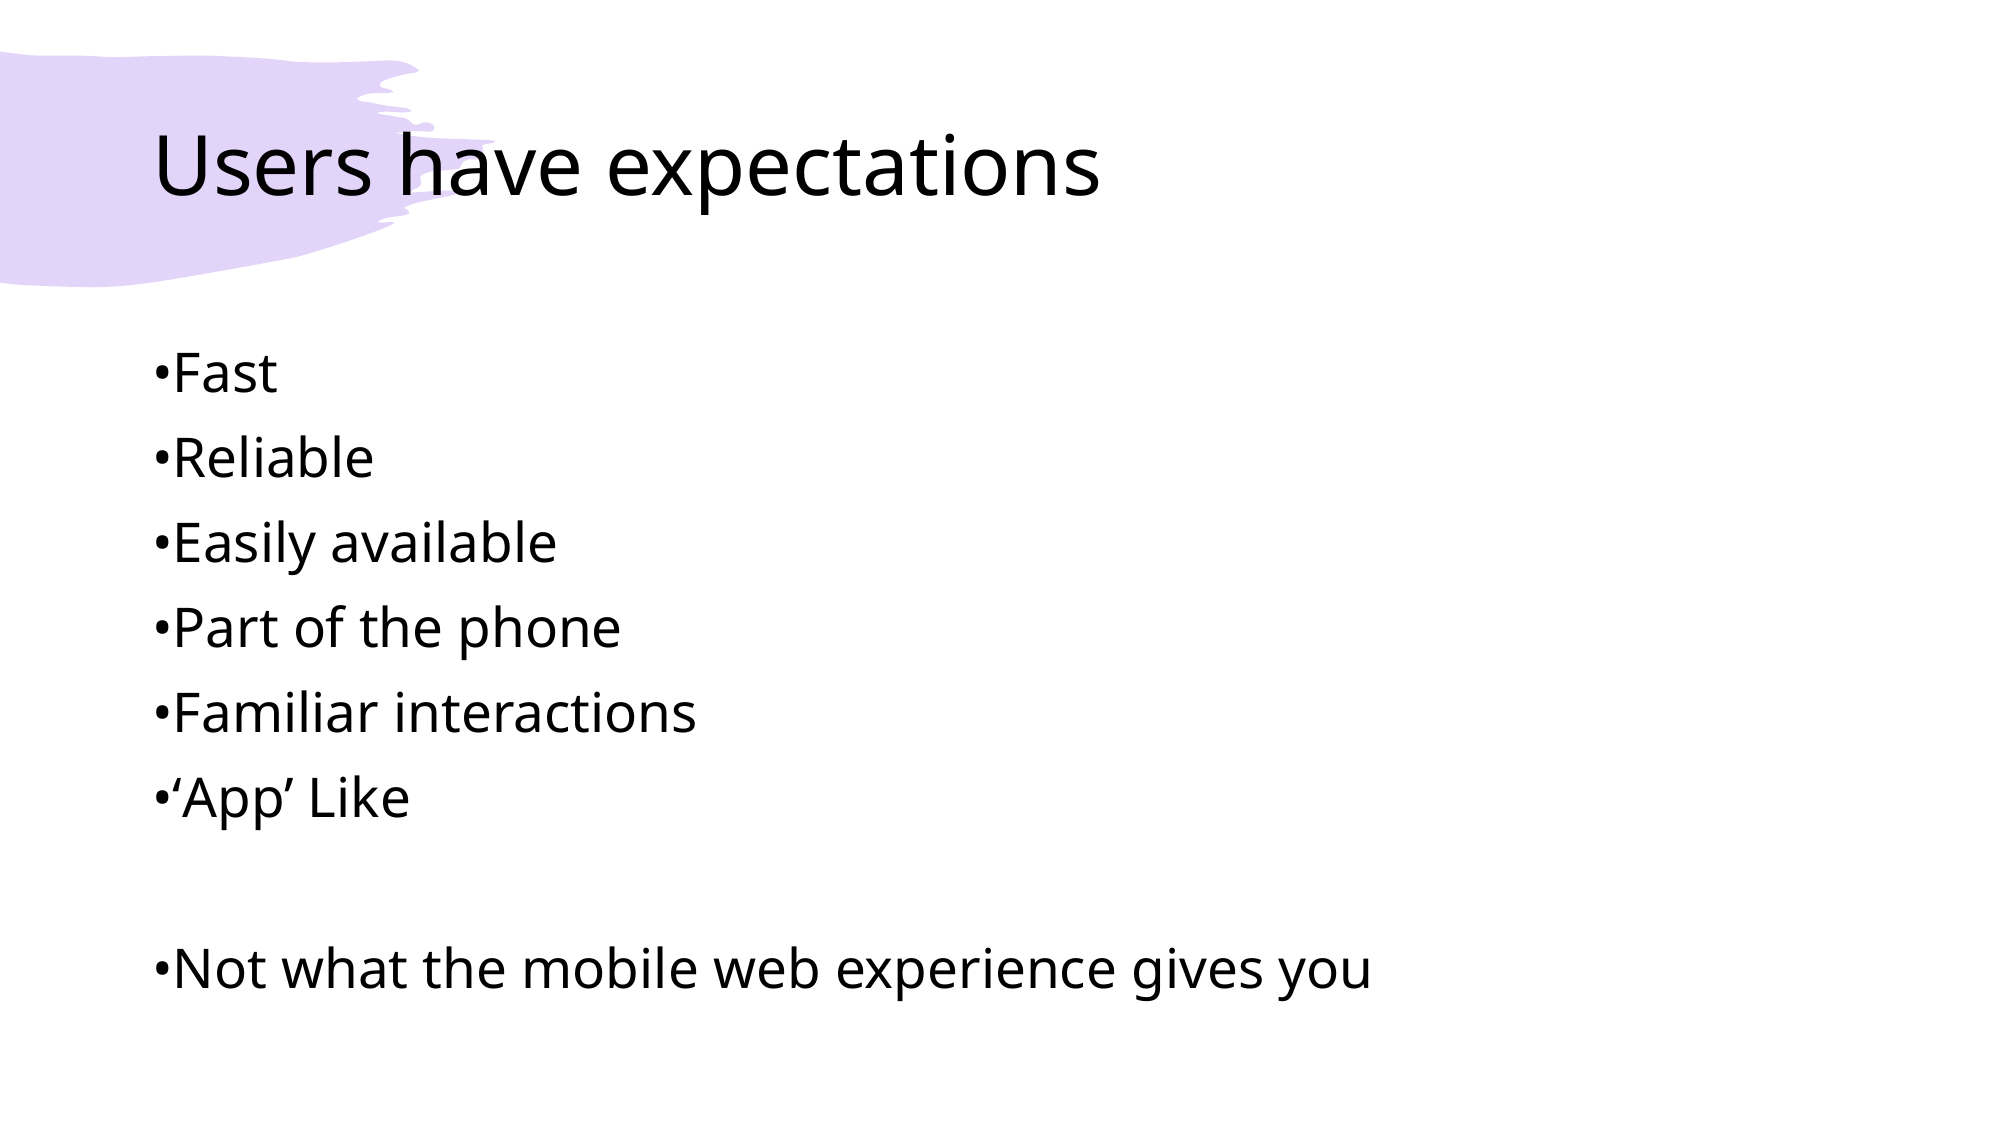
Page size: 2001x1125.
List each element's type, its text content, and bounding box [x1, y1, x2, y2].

title Users have expectations [137, 59, 1863, 278]
list •Fast •Reliable •Easily available •Part of the phone •Familiar interactions •‘App’ Like •Not what the mobile web experience gives you [137, 329, 1863, 1013]
